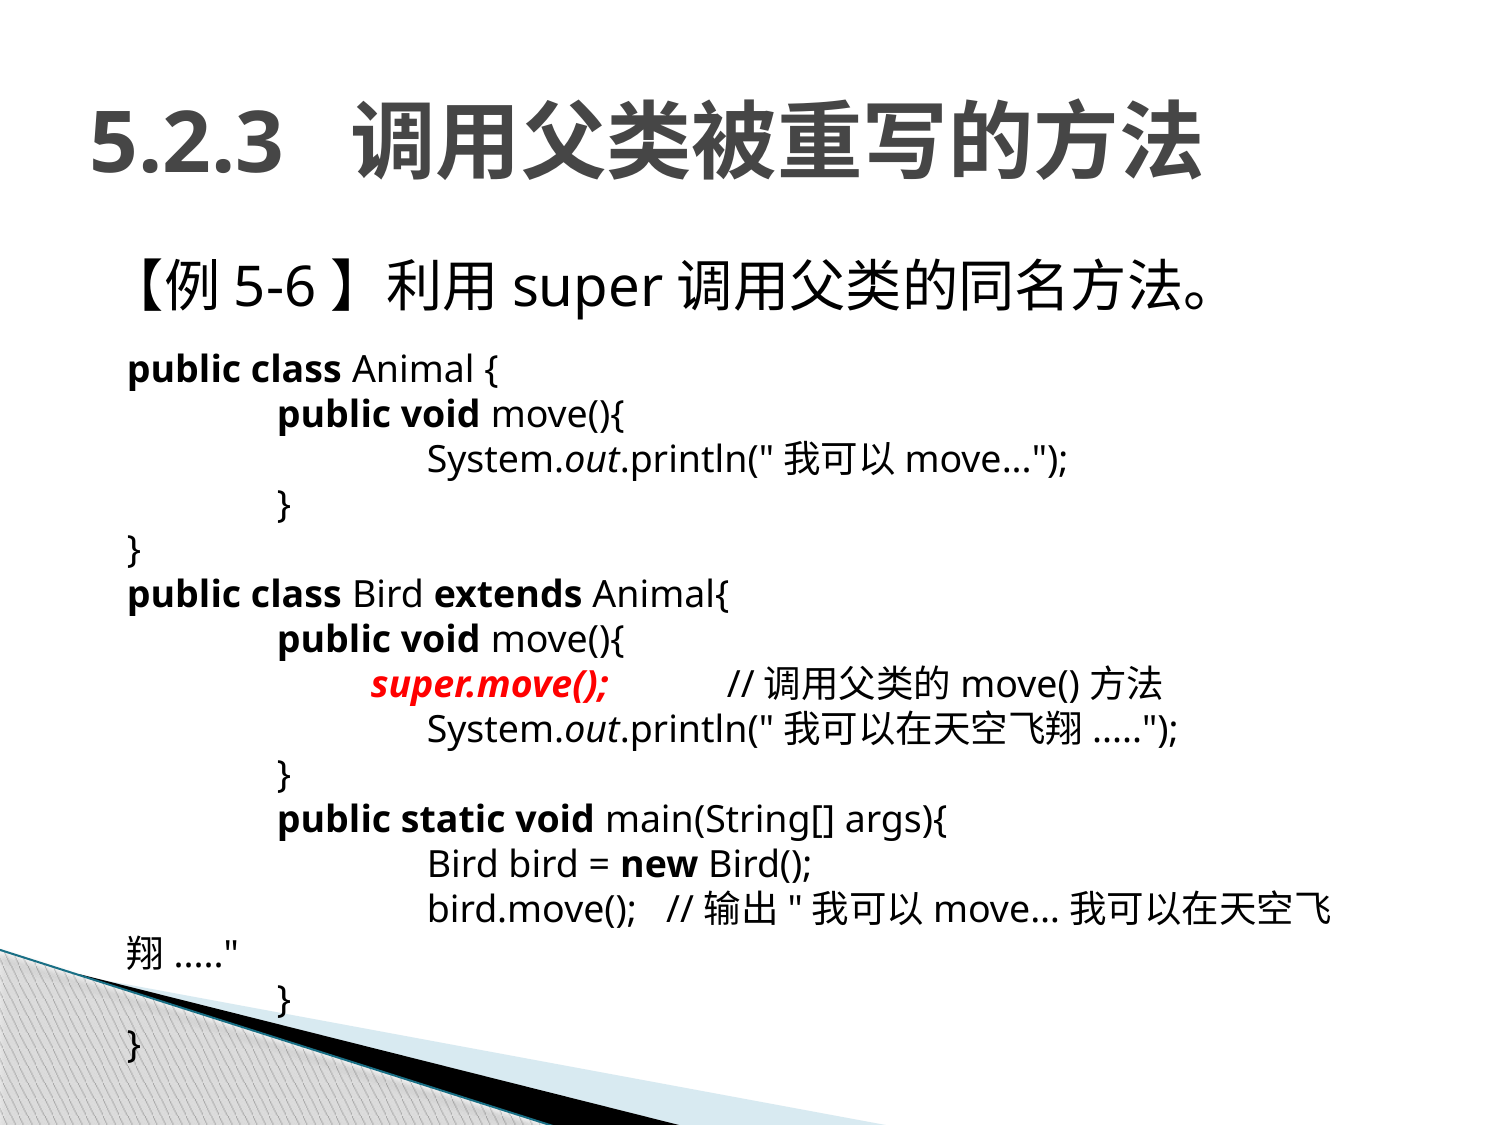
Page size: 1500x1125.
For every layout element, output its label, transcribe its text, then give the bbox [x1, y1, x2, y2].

title 5.2.3 调用父类被重写的方法 [75, 45, 1425, 233]
text_box public class Animal { public void move(){ System.out.println("我可以move..."); } } public class Bird extends Animal{ public void move(){ super.move(); //调用父类的move()方法 System.out.println("我可以在天空飞翔....."); } public static void main(String[] args){ Bird bird = new Bird(); bird.move(); //输出"我可以move…我可以在天空飞翔....." } } [112, 337, 1376, 1073]
list 【例5-6】利用super调用父类的同名方法。 [75, 242, 1425, 338]
